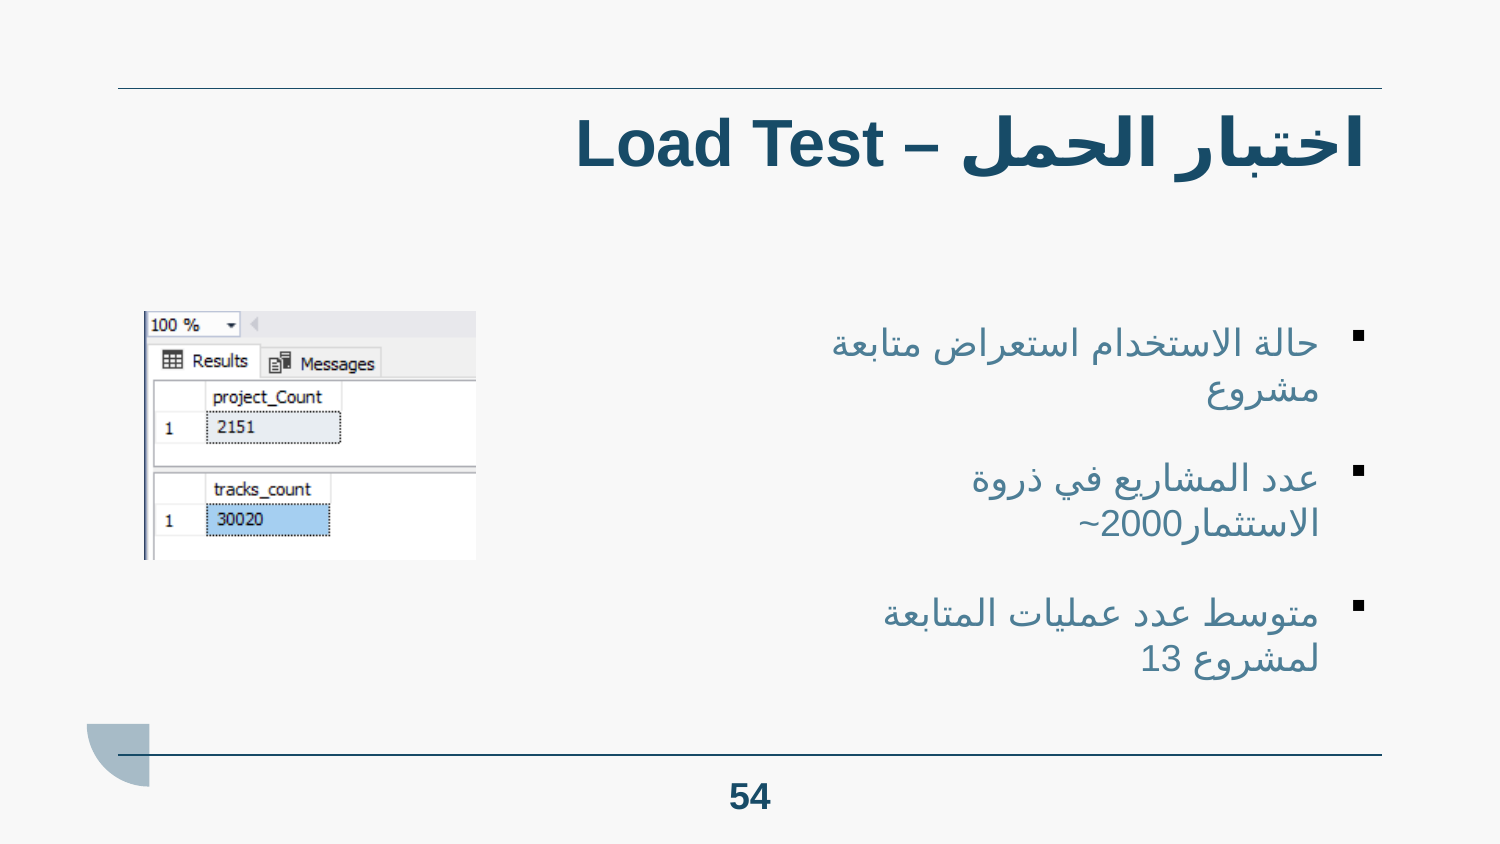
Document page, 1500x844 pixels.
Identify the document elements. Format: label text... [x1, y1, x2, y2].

text_box 54 [698, 758, 801, 831]
picture [143, 310, 476, 560]
title اختبار الحمل – Load Test [118, 85, 1382, 170]
text_box حالة الاستخدام استعراض متابعة مشروع عدد المشاريع في ذروة الاستثمار2000~ متوسط عدد عمليات المتابعة لمشروع 13 [801, 311, 1382, 686]
